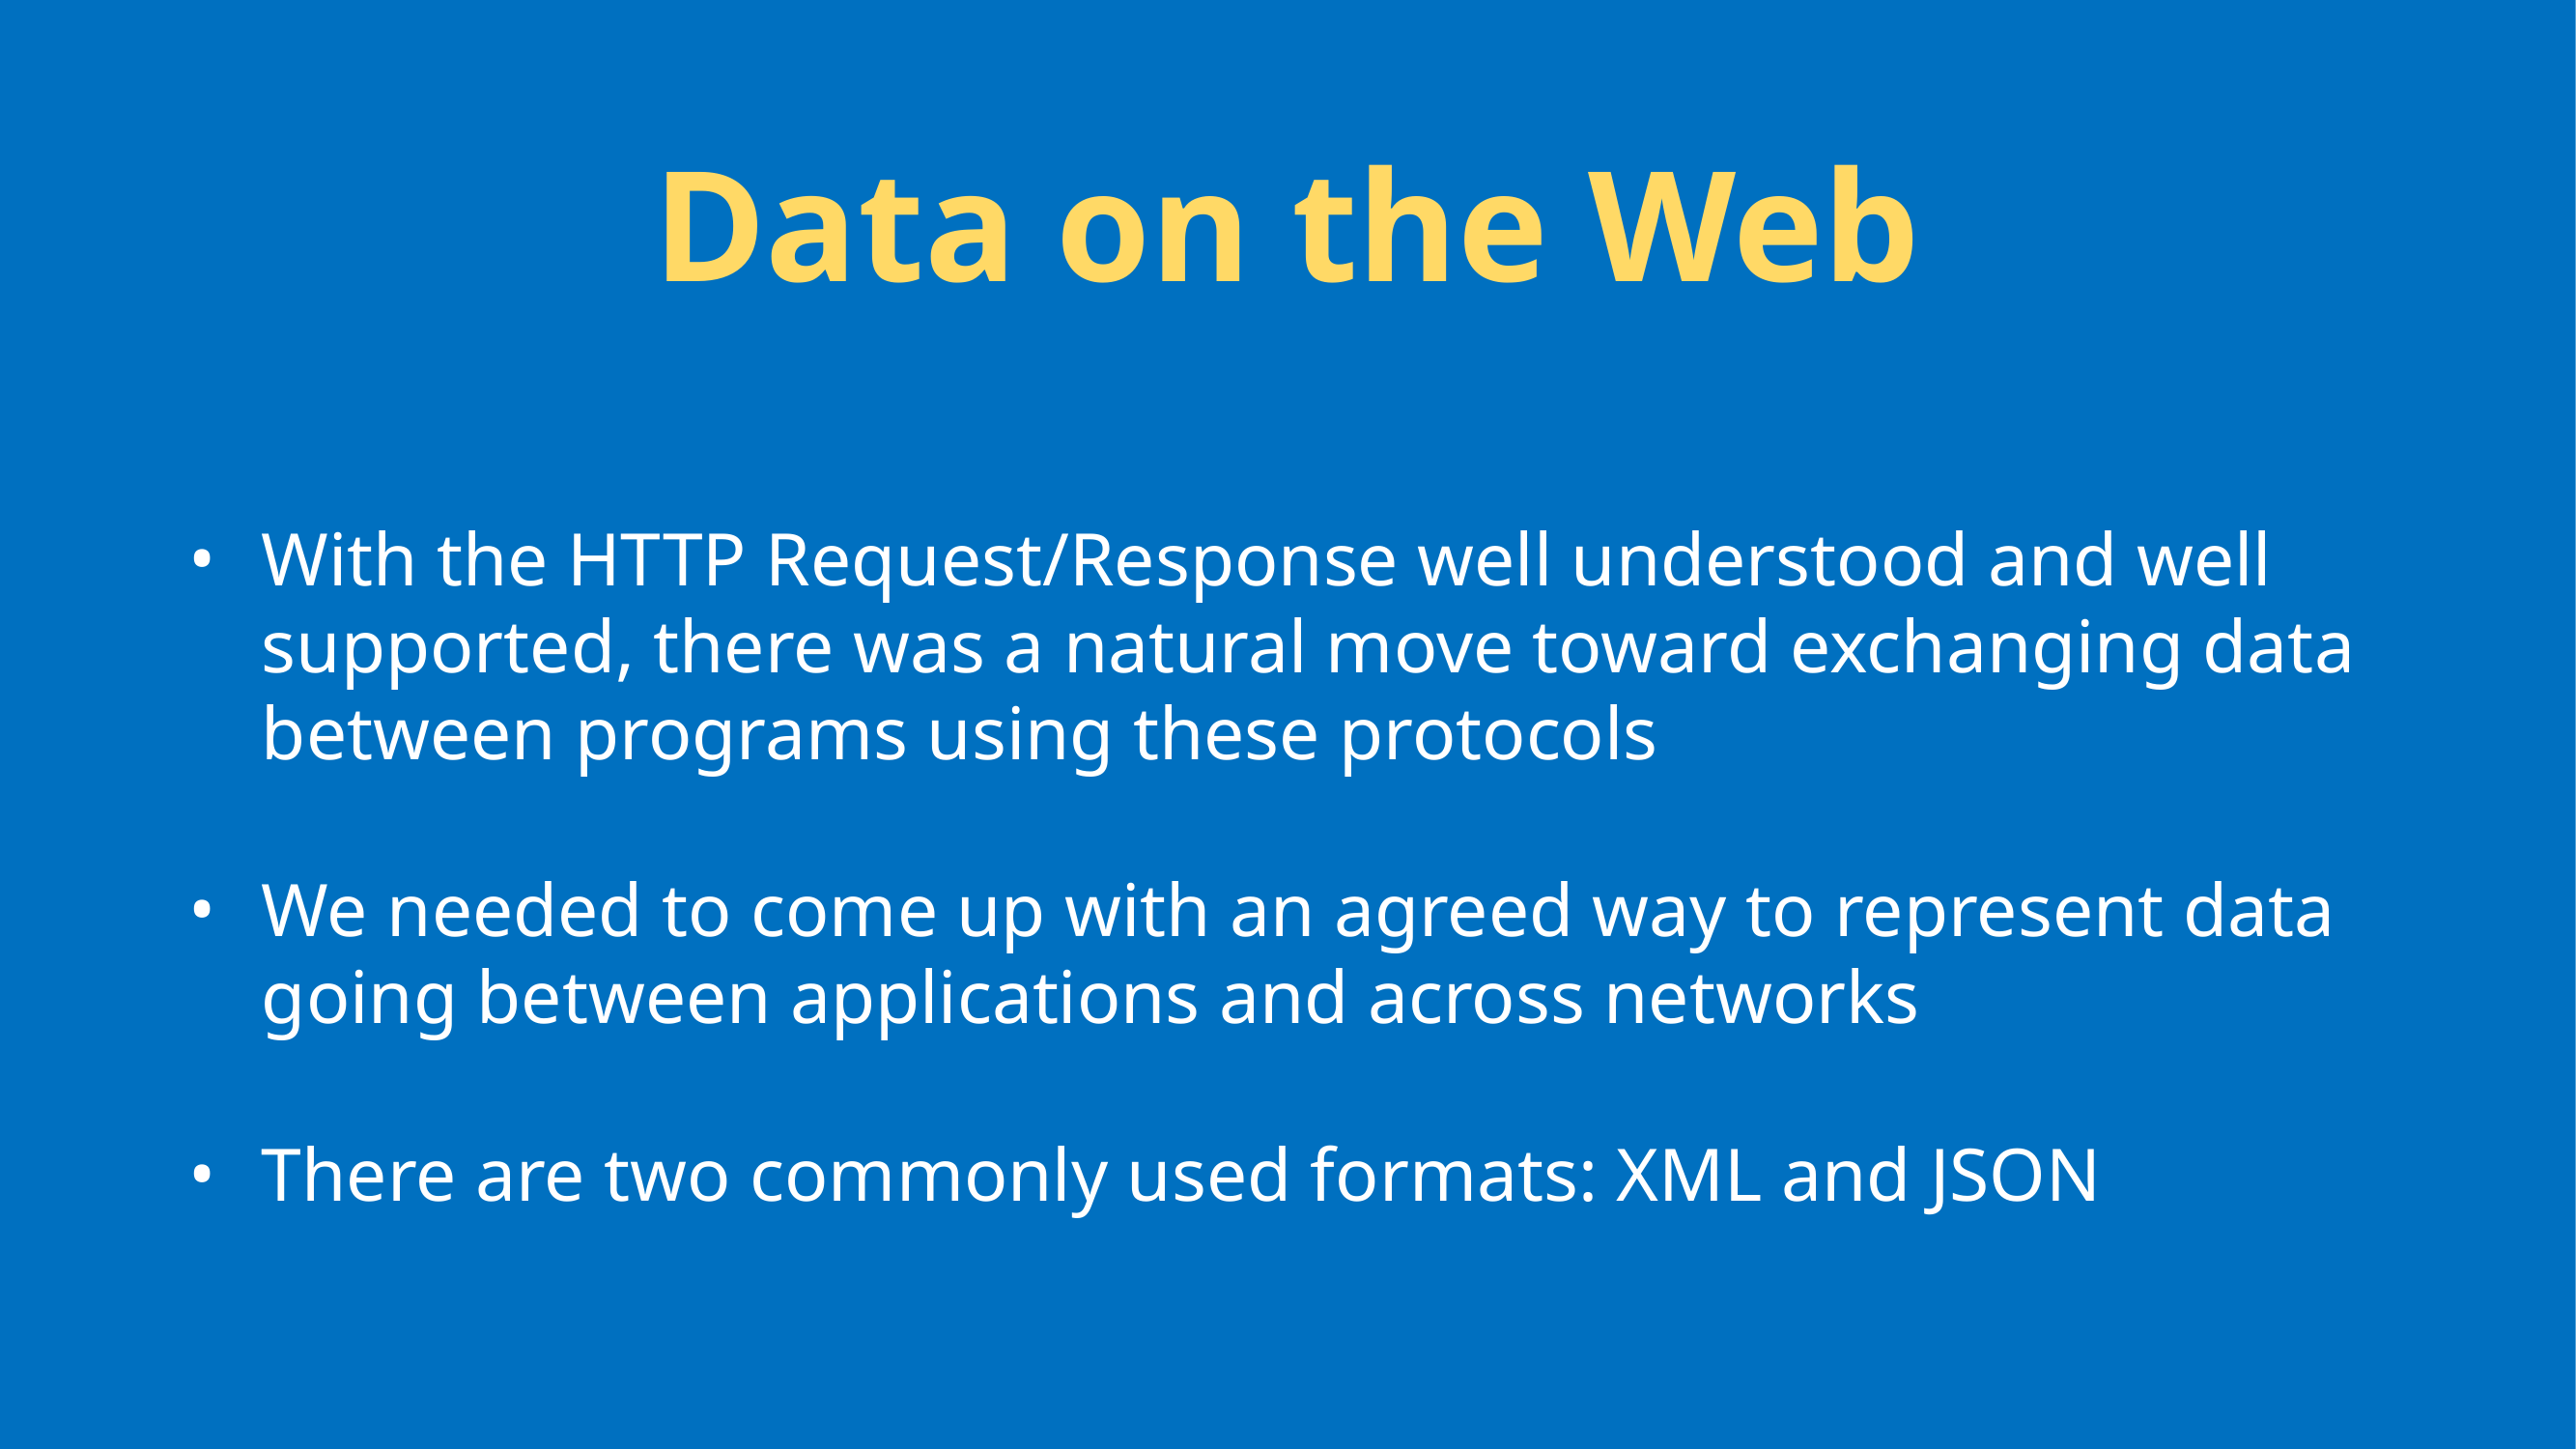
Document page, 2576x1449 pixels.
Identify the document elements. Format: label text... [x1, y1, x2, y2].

title Data on the Web [183, 38, 2391, 403]
list With the HTTP Request/Response well understood and well supported, there was a natural move toward exchanging data between programs using these protocols We needed to come up with an agreed way to represent data going between applications and across networks There are two commonly used formats: XML and JSON [183, 412, 2391, 1317]
